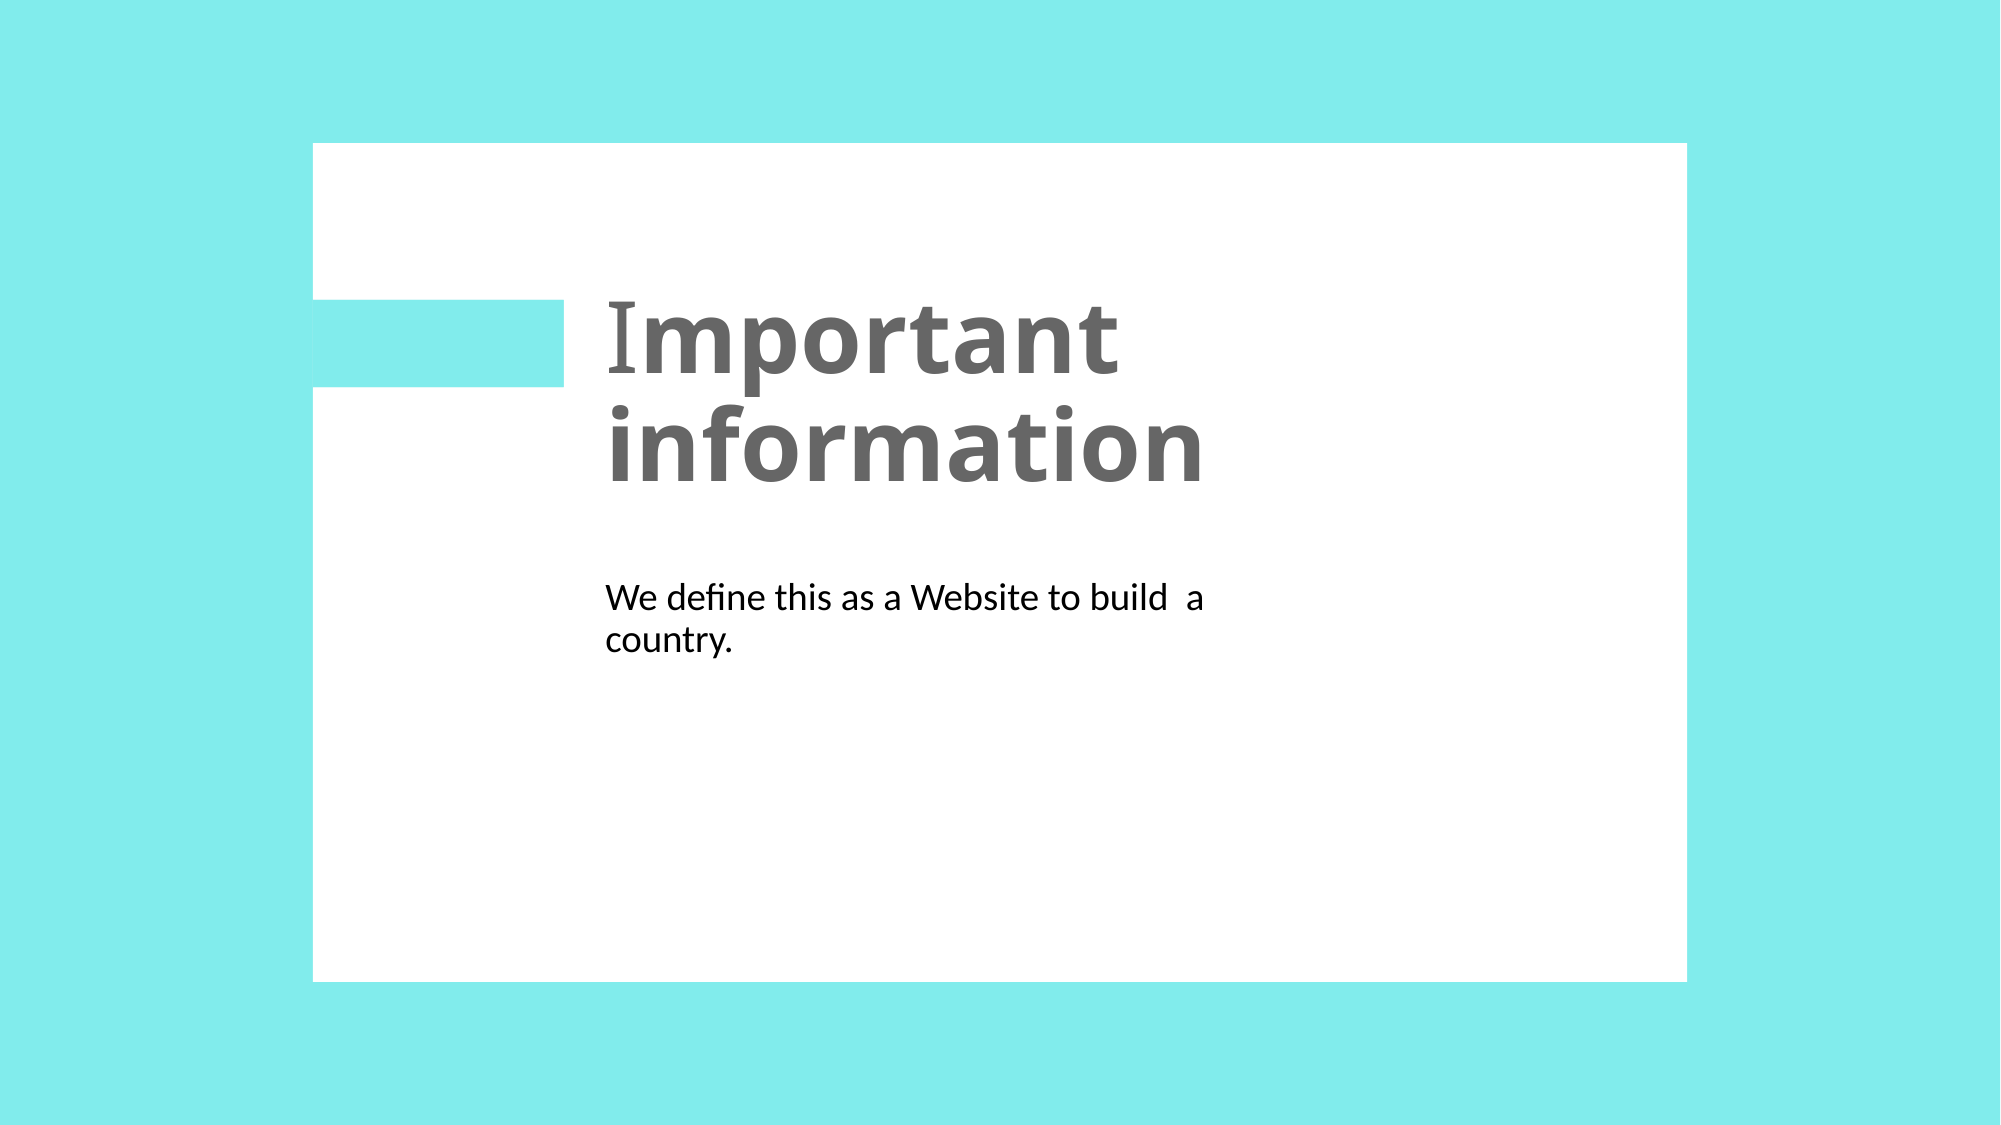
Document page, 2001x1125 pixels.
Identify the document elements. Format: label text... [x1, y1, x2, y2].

title Important information [585, 266, 1444, 533]
subtitle We define this as a Website to build a country. [585, 557, 1272, 982]
text_box [312, 299, 564, 388]
